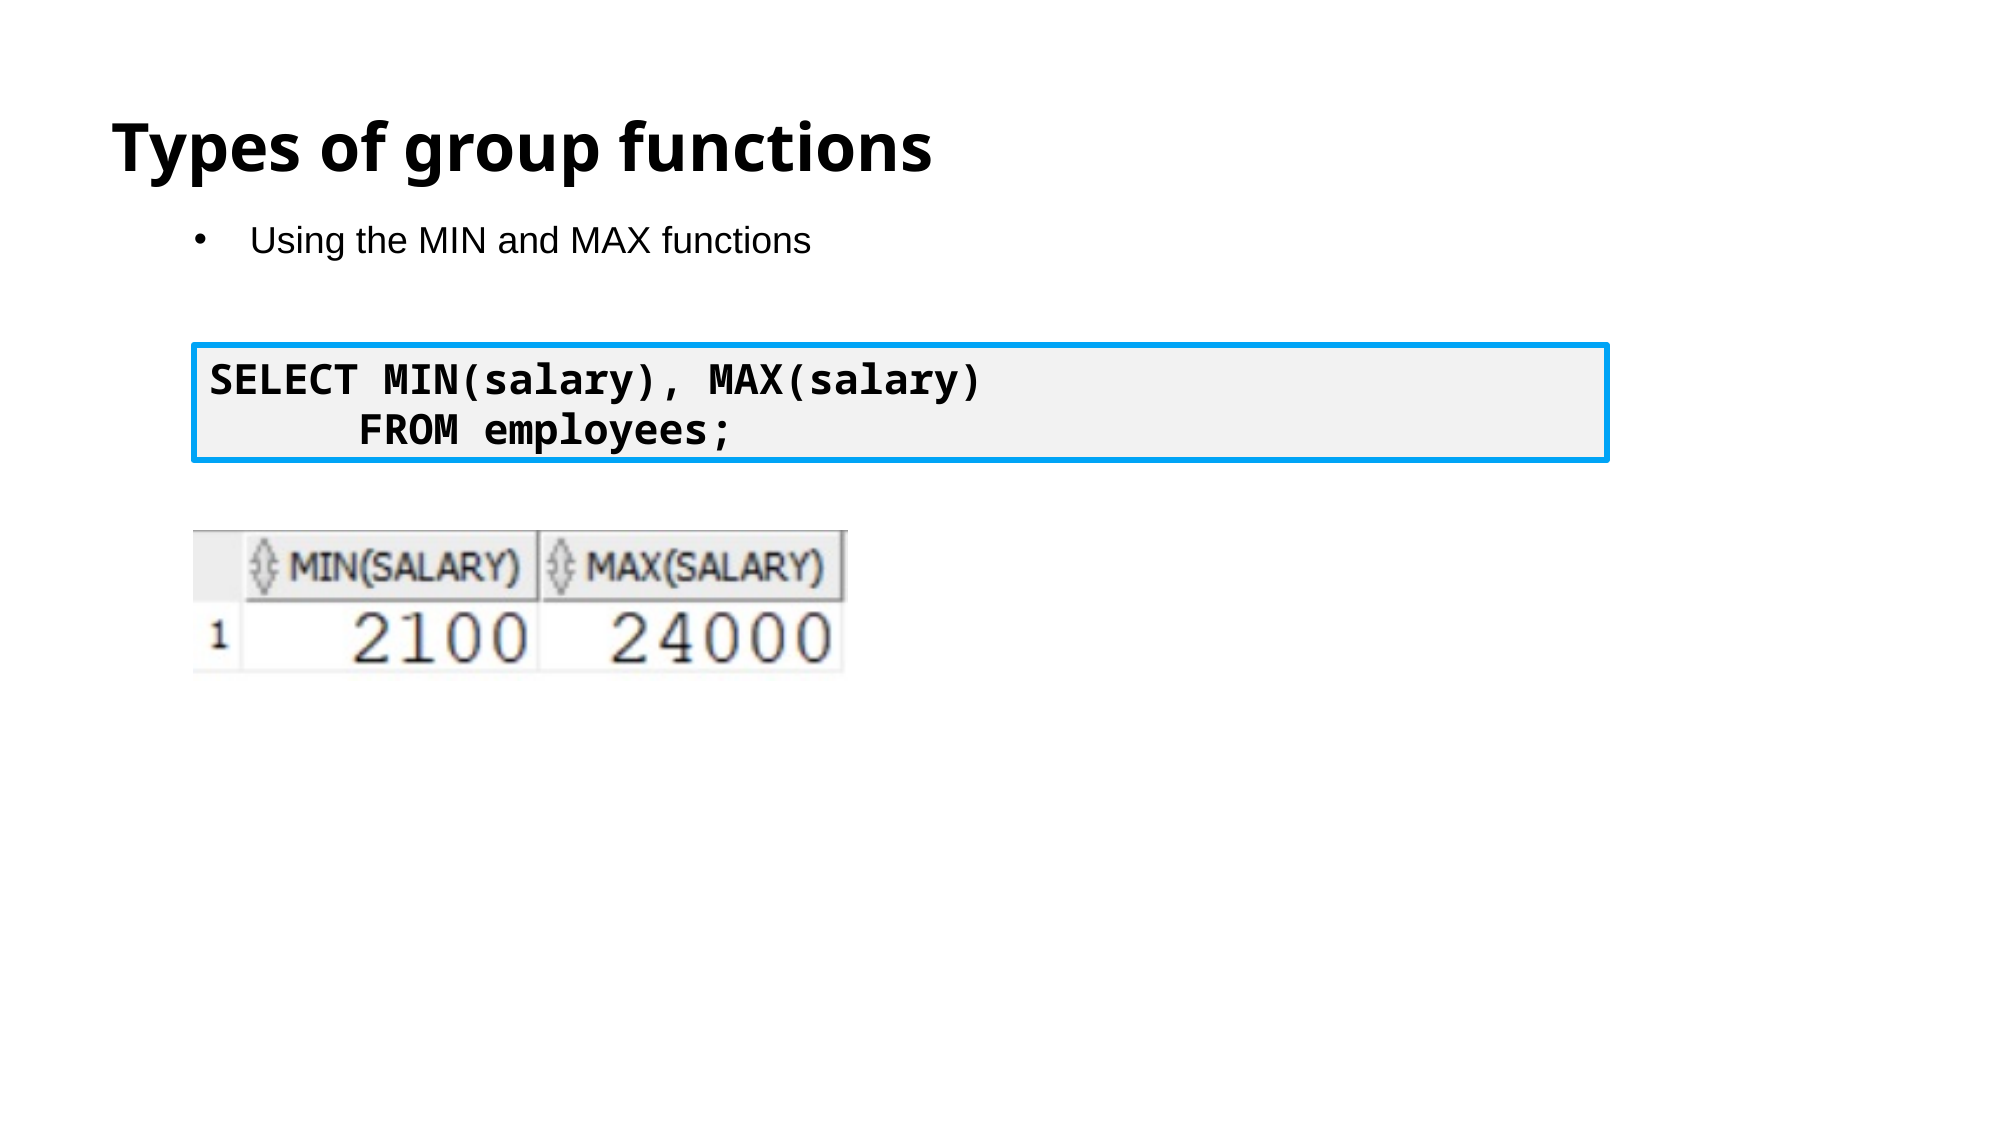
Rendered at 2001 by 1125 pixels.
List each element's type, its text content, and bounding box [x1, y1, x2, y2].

picture [193, 530, 848, 681]
text_box SELECT MIN(salary), MAX(salary) FROM employees; [193, 345, 1607, 461]
title Types of group functions [96, 96, 1902, 193]
text_box Using the MIN and MAX functions [193, 216, 1657, 269]
